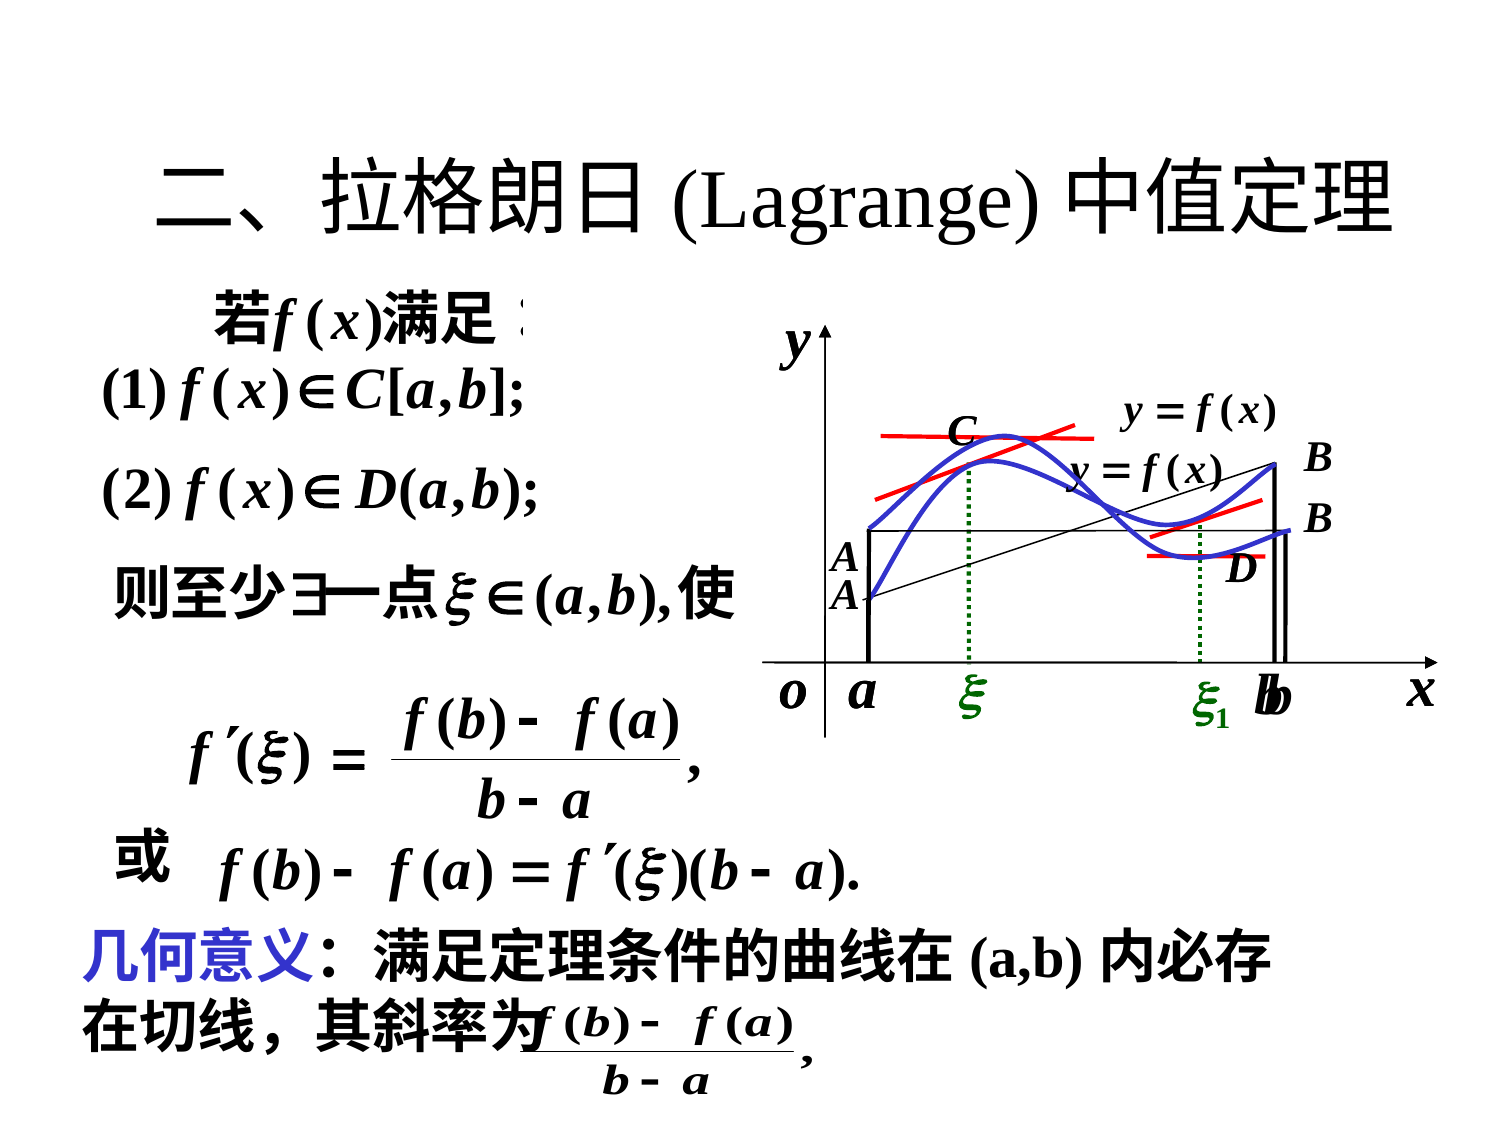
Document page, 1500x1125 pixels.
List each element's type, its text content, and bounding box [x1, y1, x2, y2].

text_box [99, 362, 527, 428]
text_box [212, 287, 523, 359]
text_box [387, 687, 705, 825]
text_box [762, 324, 1442, 738]
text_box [204, 841, 863, 909]
title 二、拉格朗日(Lagrange)中值定理 [137, 99, 1426, 288]
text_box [324, 749, 365, 775]
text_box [112, 824, 175, 888]
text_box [66, 911, 1342, 1099]
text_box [99, 462, 542, 528]
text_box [112, 562, 740, 634]
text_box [174, 724, 315, 792]
